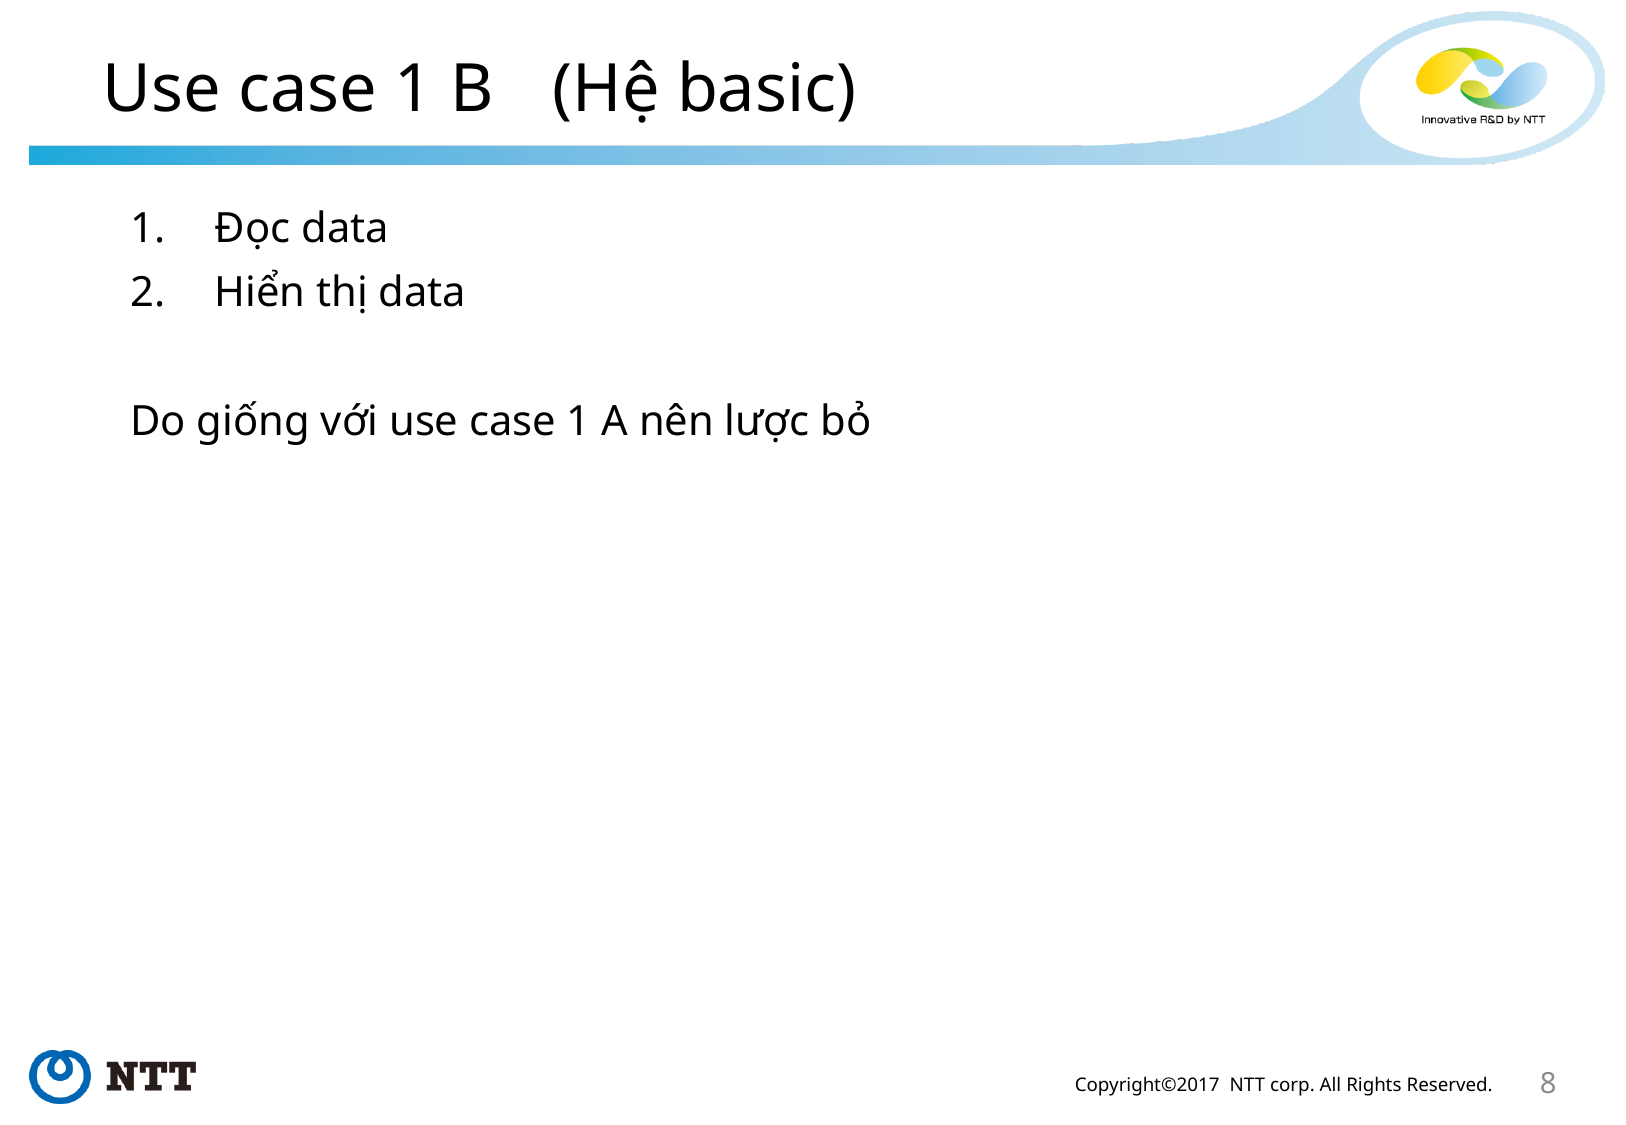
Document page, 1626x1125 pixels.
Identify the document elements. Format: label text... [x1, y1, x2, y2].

picture [29, 11, 1605, 165]
list Đọc data Hiển thị data Do giống với use case 1 A nên lược bỏ [115, 193, 1579, 1021]
picture [29, 1050, 196, 1104]
title Use case 1 B (Hệ basic) [81, 37, 1299, 106]
